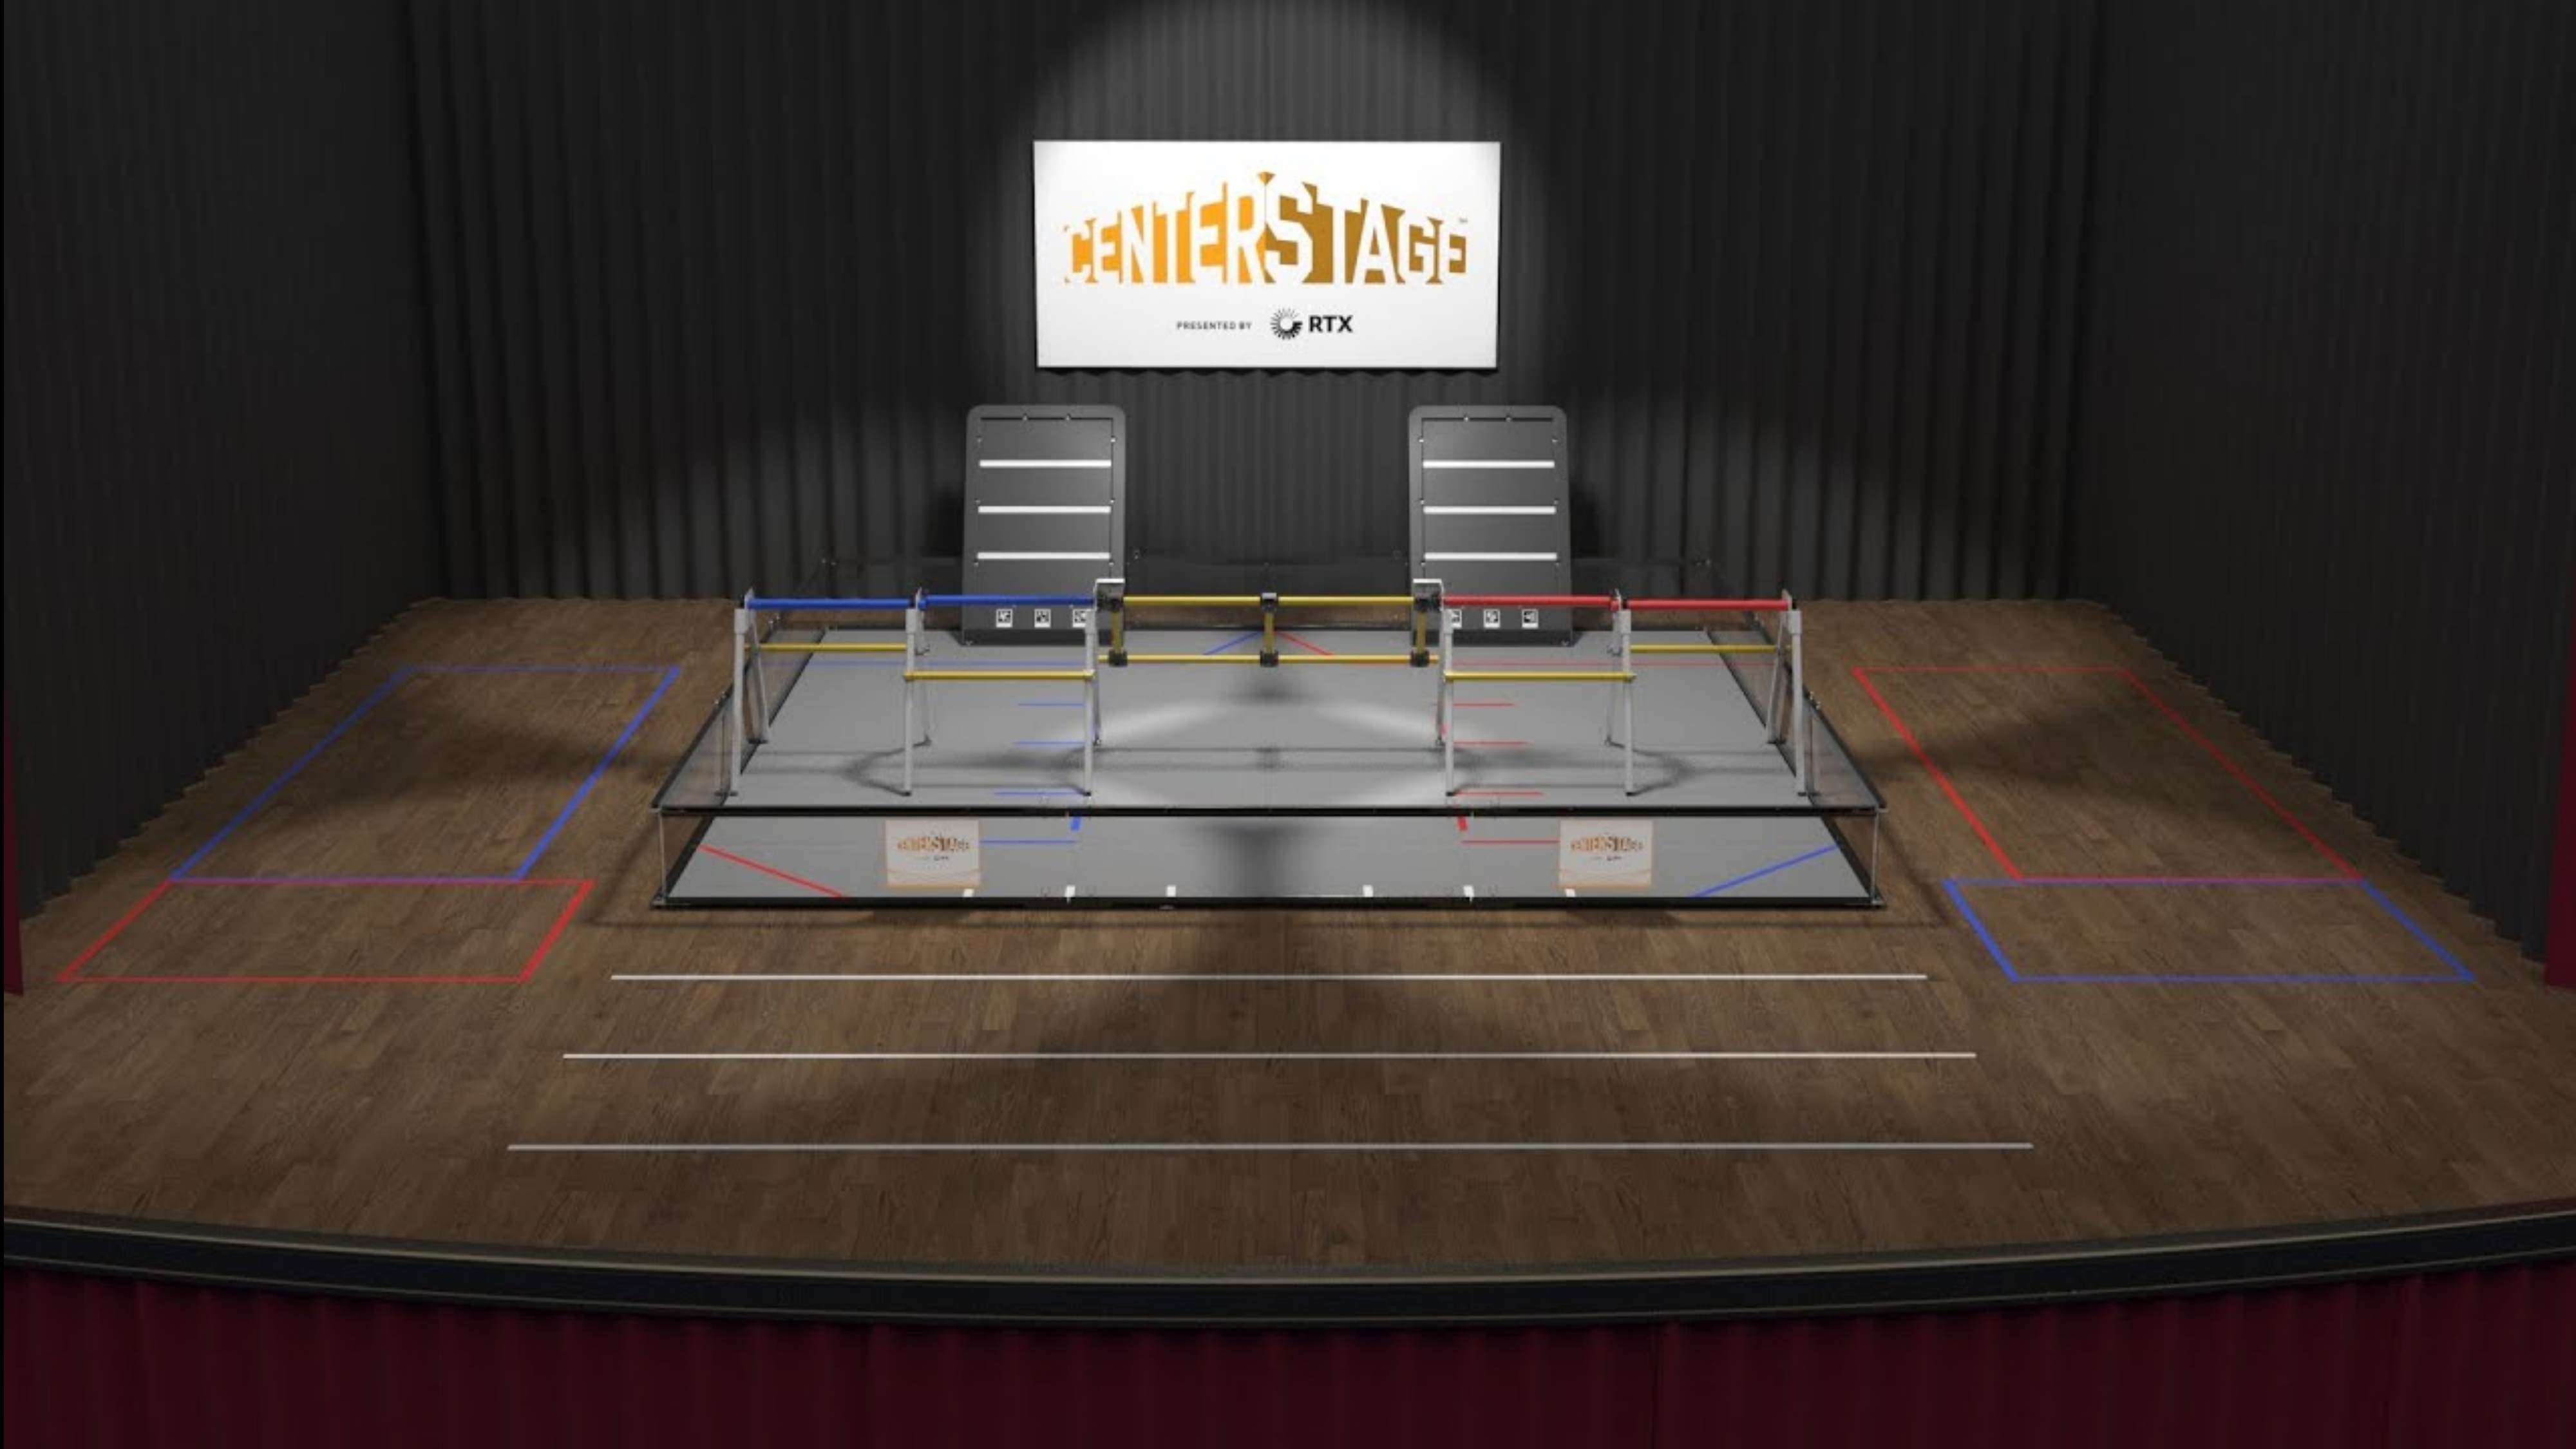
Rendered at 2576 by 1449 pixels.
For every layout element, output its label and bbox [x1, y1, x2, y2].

text_box [3, 0, 2576, 1449]
